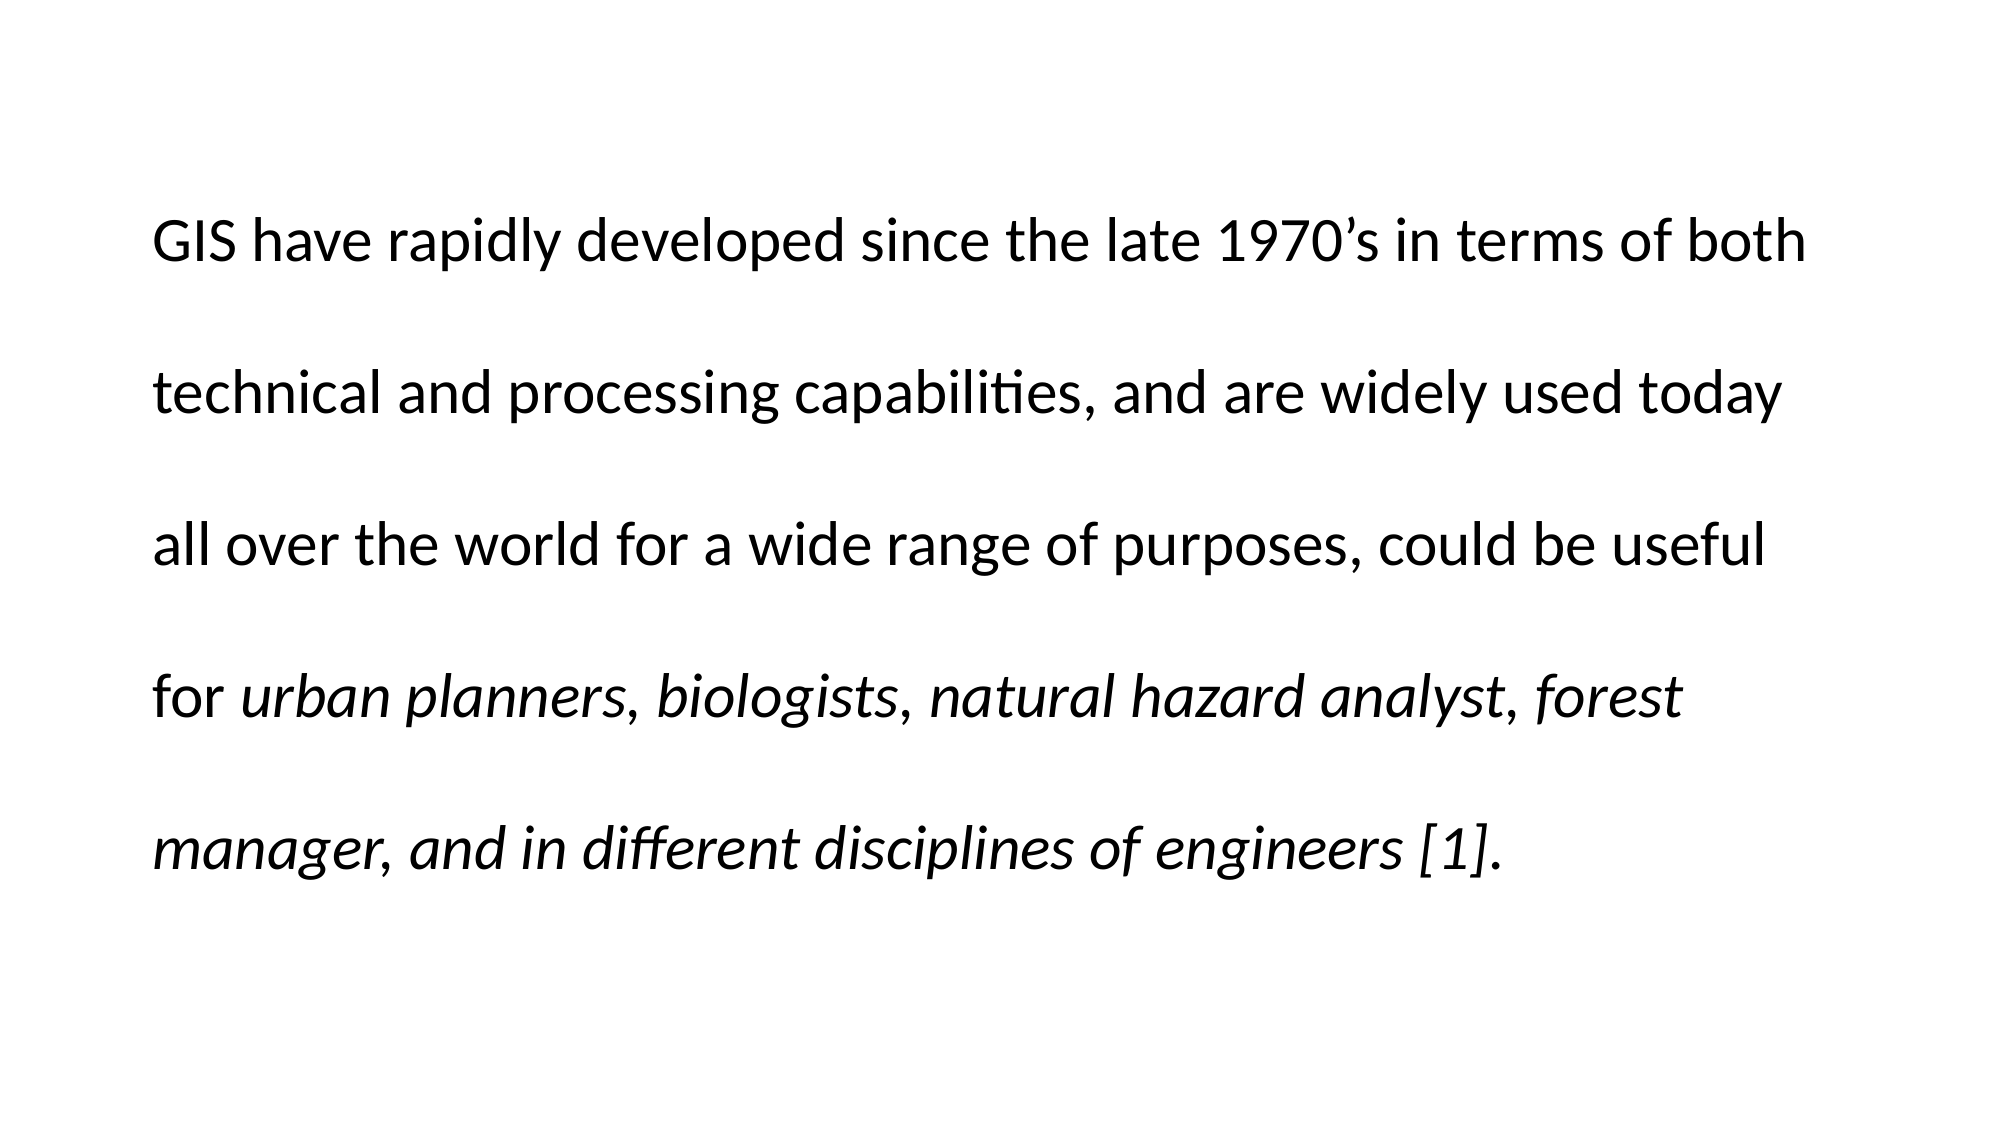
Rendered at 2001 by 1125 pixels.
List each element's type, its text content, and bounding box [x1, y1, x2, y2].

list GIS have rapidly developed since the late 1970’s in terms of both technical and processing capabilities, and are widely used today all over the world for a wide range of purposes, could be useful for urban planners, biologists, natural hazard analyst, forest manager, and in different disciplines of engineers [1]. [137, 114, 1863, 1014]
